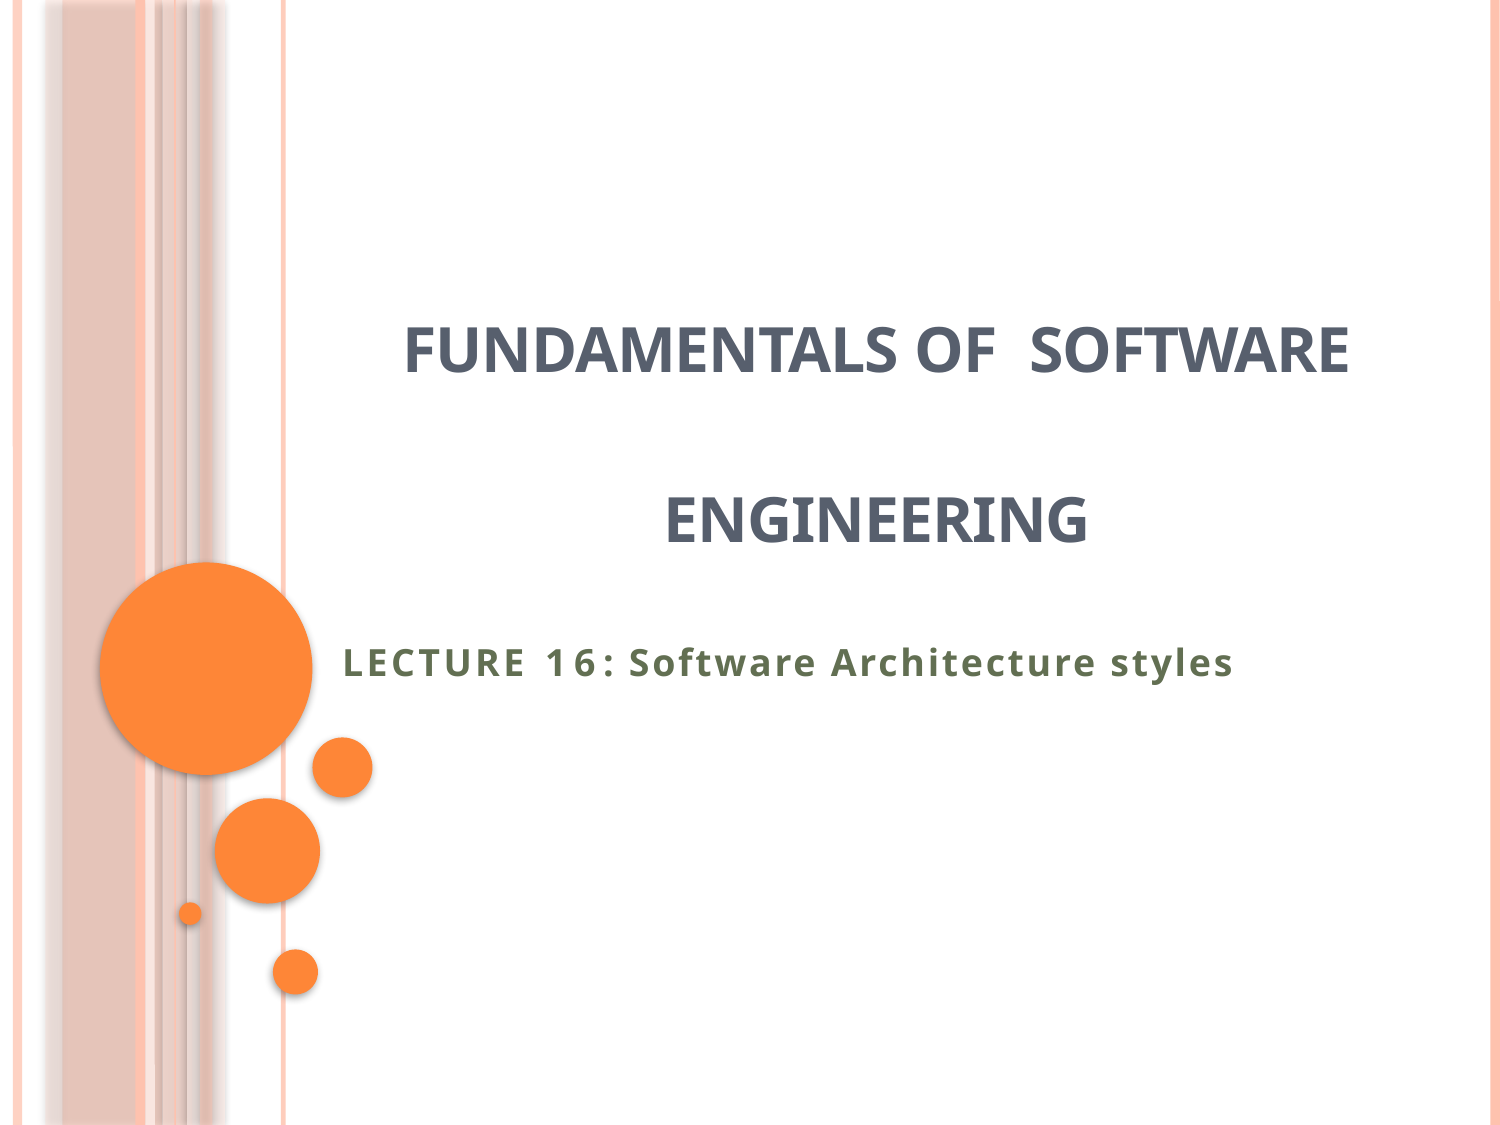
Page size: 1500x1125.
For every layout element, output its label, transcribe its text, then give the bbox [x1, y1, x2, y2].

text_box LECTURE 16: Software Architecture styles [339, 637, 1387, 684]
title Fundamentals of Software Engineering [312, 190, 1441, 556]
